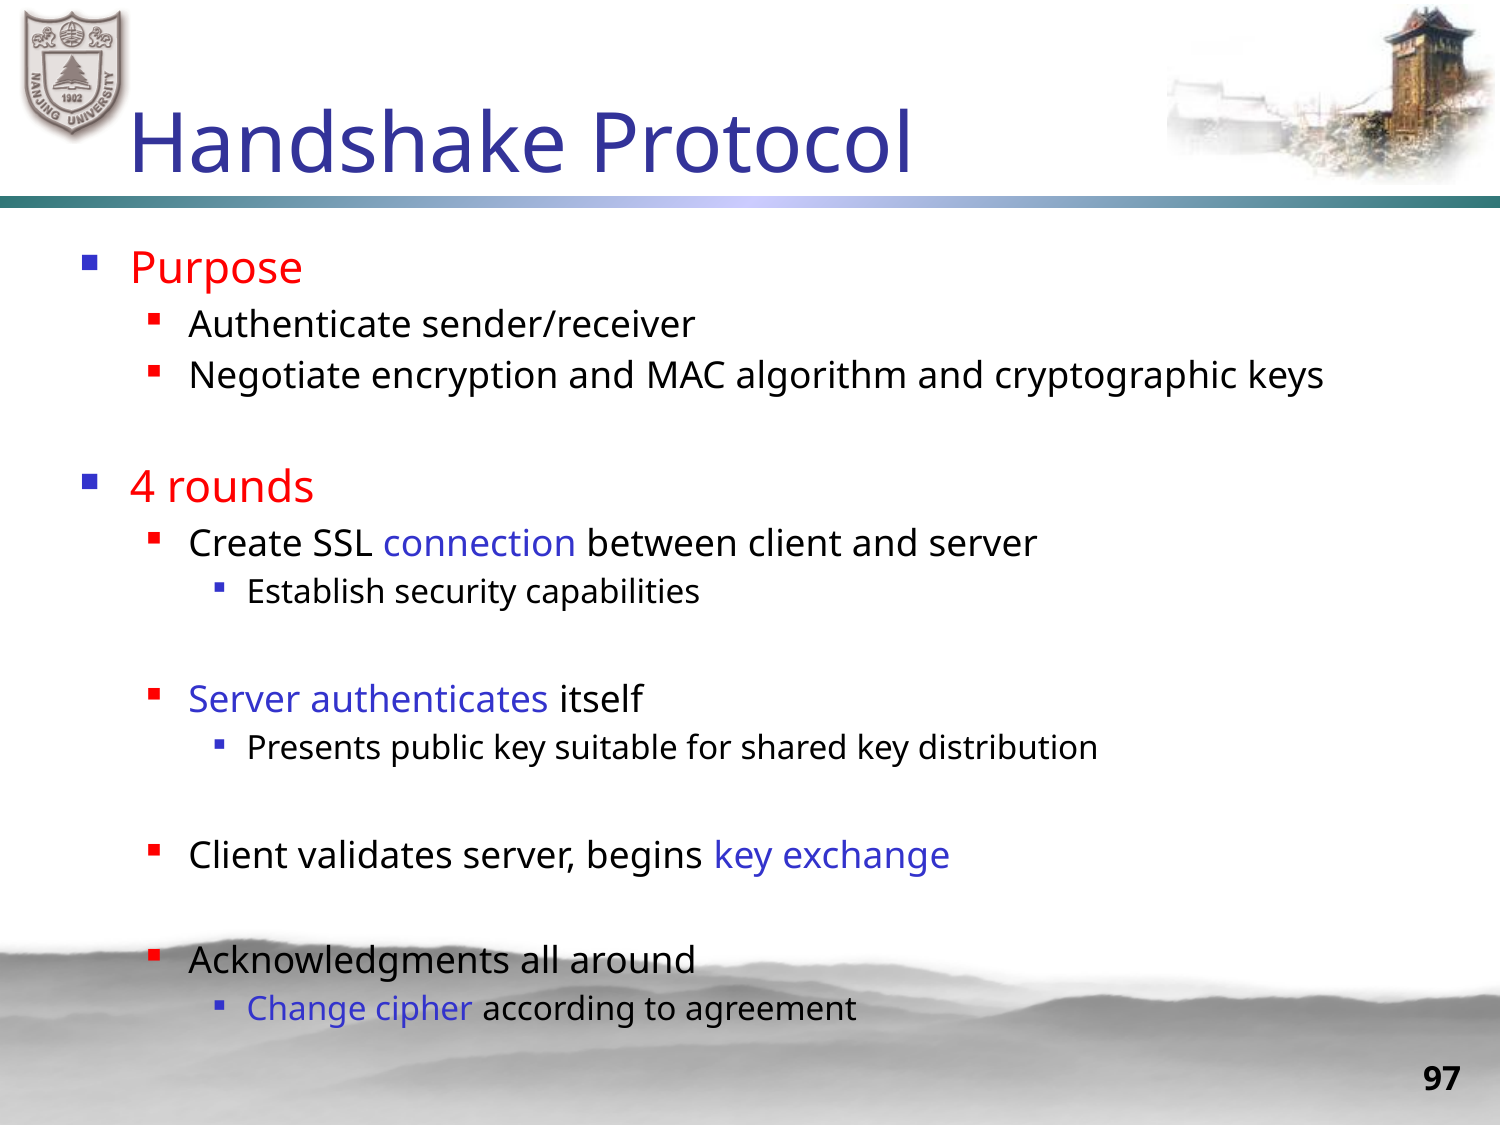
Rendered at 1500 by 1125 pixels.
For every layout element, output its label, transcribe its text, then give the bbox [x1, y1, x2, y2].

slide_number 97 [1163, 1034, 1477, 1111]
title Handshake Protocol [111, 54, 1500, 197]
picture [0, 0, 144, 144]
picture [0, 928, 1500, 1125]
picture [1167, 4, 1495, 54]
list Purpose Authenticate sender/receiver Negotiate encryption and MAC algorithm and cryptographic keys 4 rounds Create SSL connection between client and server Establish security capabilities Server authenticates itself Presents public key suitable for shared key distribution Client validates server, begins key exchange Acknowledgments all around Change cipher according to agreement [64, 231, 1471, 1036]
